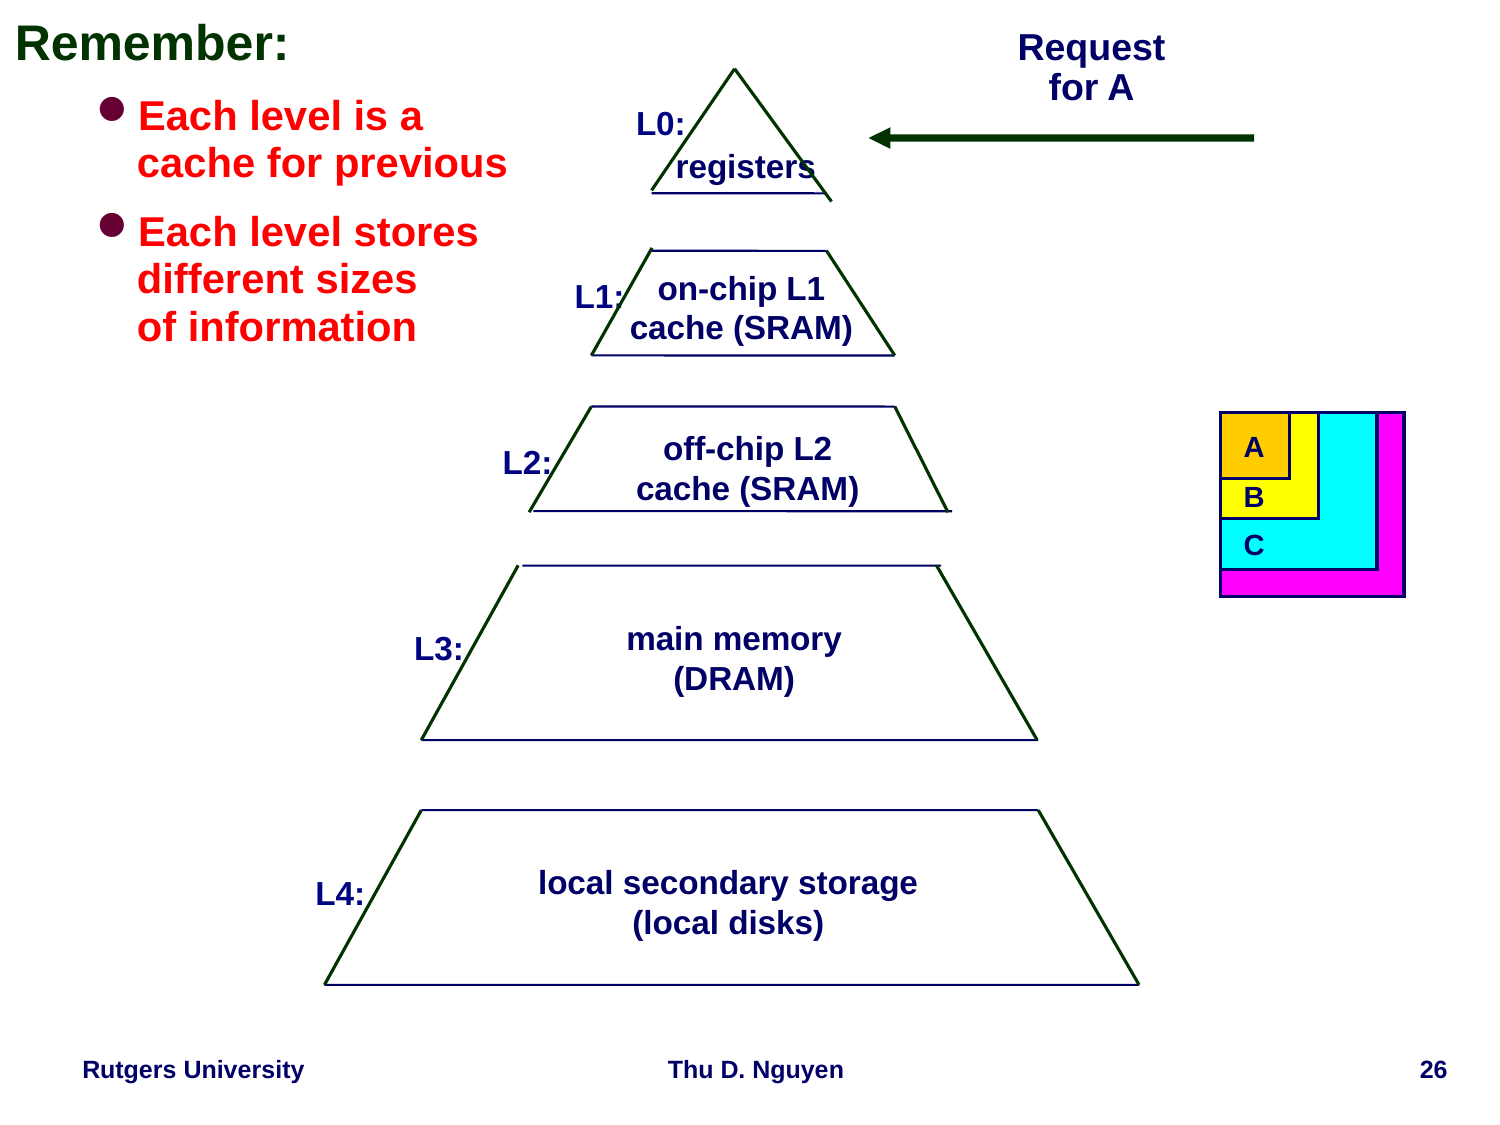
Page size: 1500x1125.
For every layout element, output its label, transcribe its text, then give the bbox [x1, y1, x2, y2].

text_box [620, 68, 832, 202]
text_box B [1162, 474, 1346, 522]
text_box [299, 809, 1140, 986]
text_box [1220, 412, 1405, 597]
text_box Remember: Each level is a cache for previous Each level stores different sizes of information [0, 7, 1363, 865]
text_box [1220, 412, 1377, 570]
text_box [1290, 412, 1319, 424]
text_box A [1162, 424, 1346, 472]
text_box C [1162, 523, 1346, 570]
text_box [398, 565, 1039, 741]
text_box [559, 247, 895, 356]
text_box [868, 131, 1255, 145]
text_box Request for A [999, 20, 1184, 117]
text_box [1220, 412, 1290, 424]
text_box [487, 406, 953, 515]
